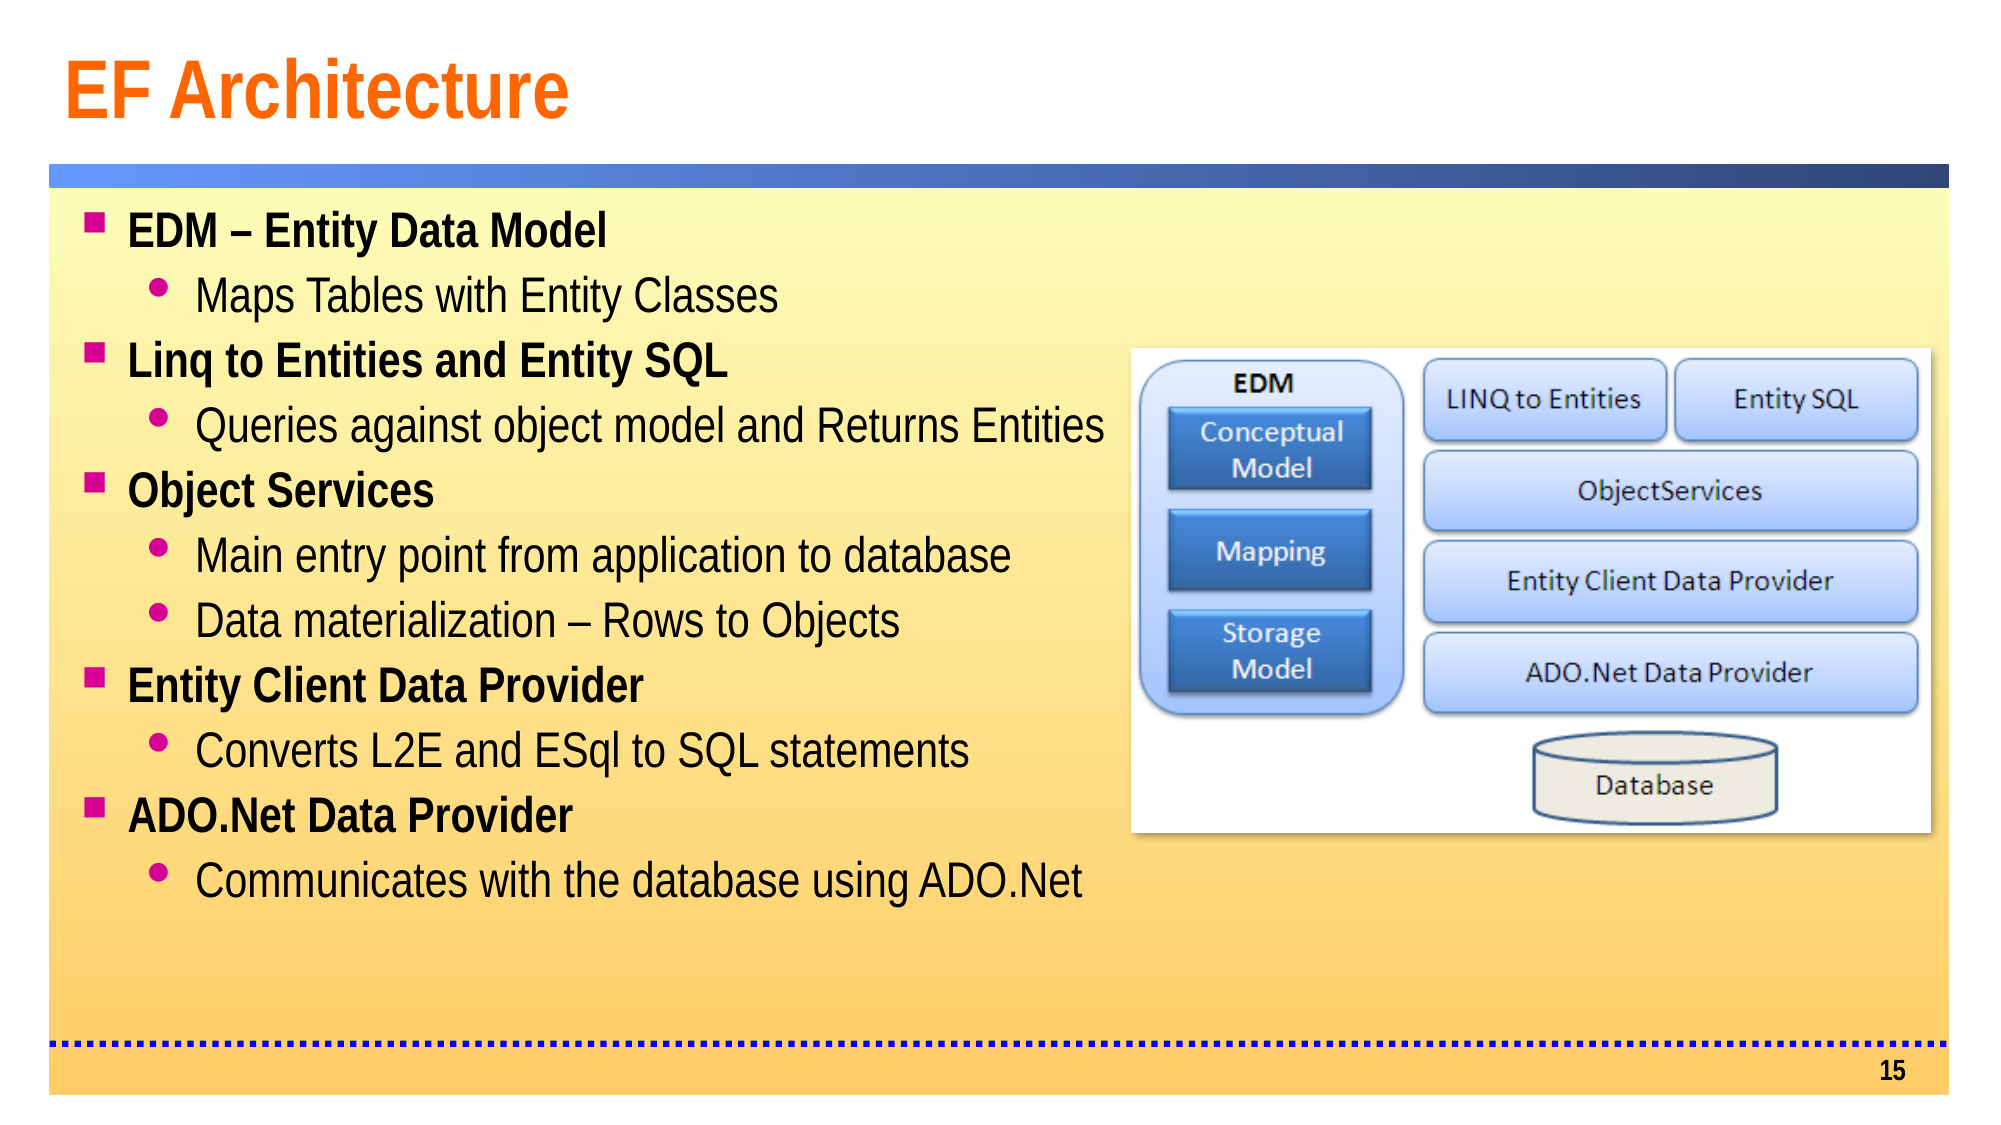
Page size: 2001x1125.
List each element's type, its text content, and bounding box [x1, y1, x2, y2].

title EF Architecture [49, 25, 1950, 164]
list EDM – Entity Data Model Maps Tables with Entity Classes Linq to Entities and Entity SQL Queries against object model and Returns Entities Object Services Main entry point from application to database Data materialization – Rows to Objects Entity Client Data Provider Converts L2E and ESql to SQL statements ADO.Net Data Provider Communicates with the database using ADO.Net [66, 189, 1161, 1000]
picture [1130, 348, 1932, 834]
